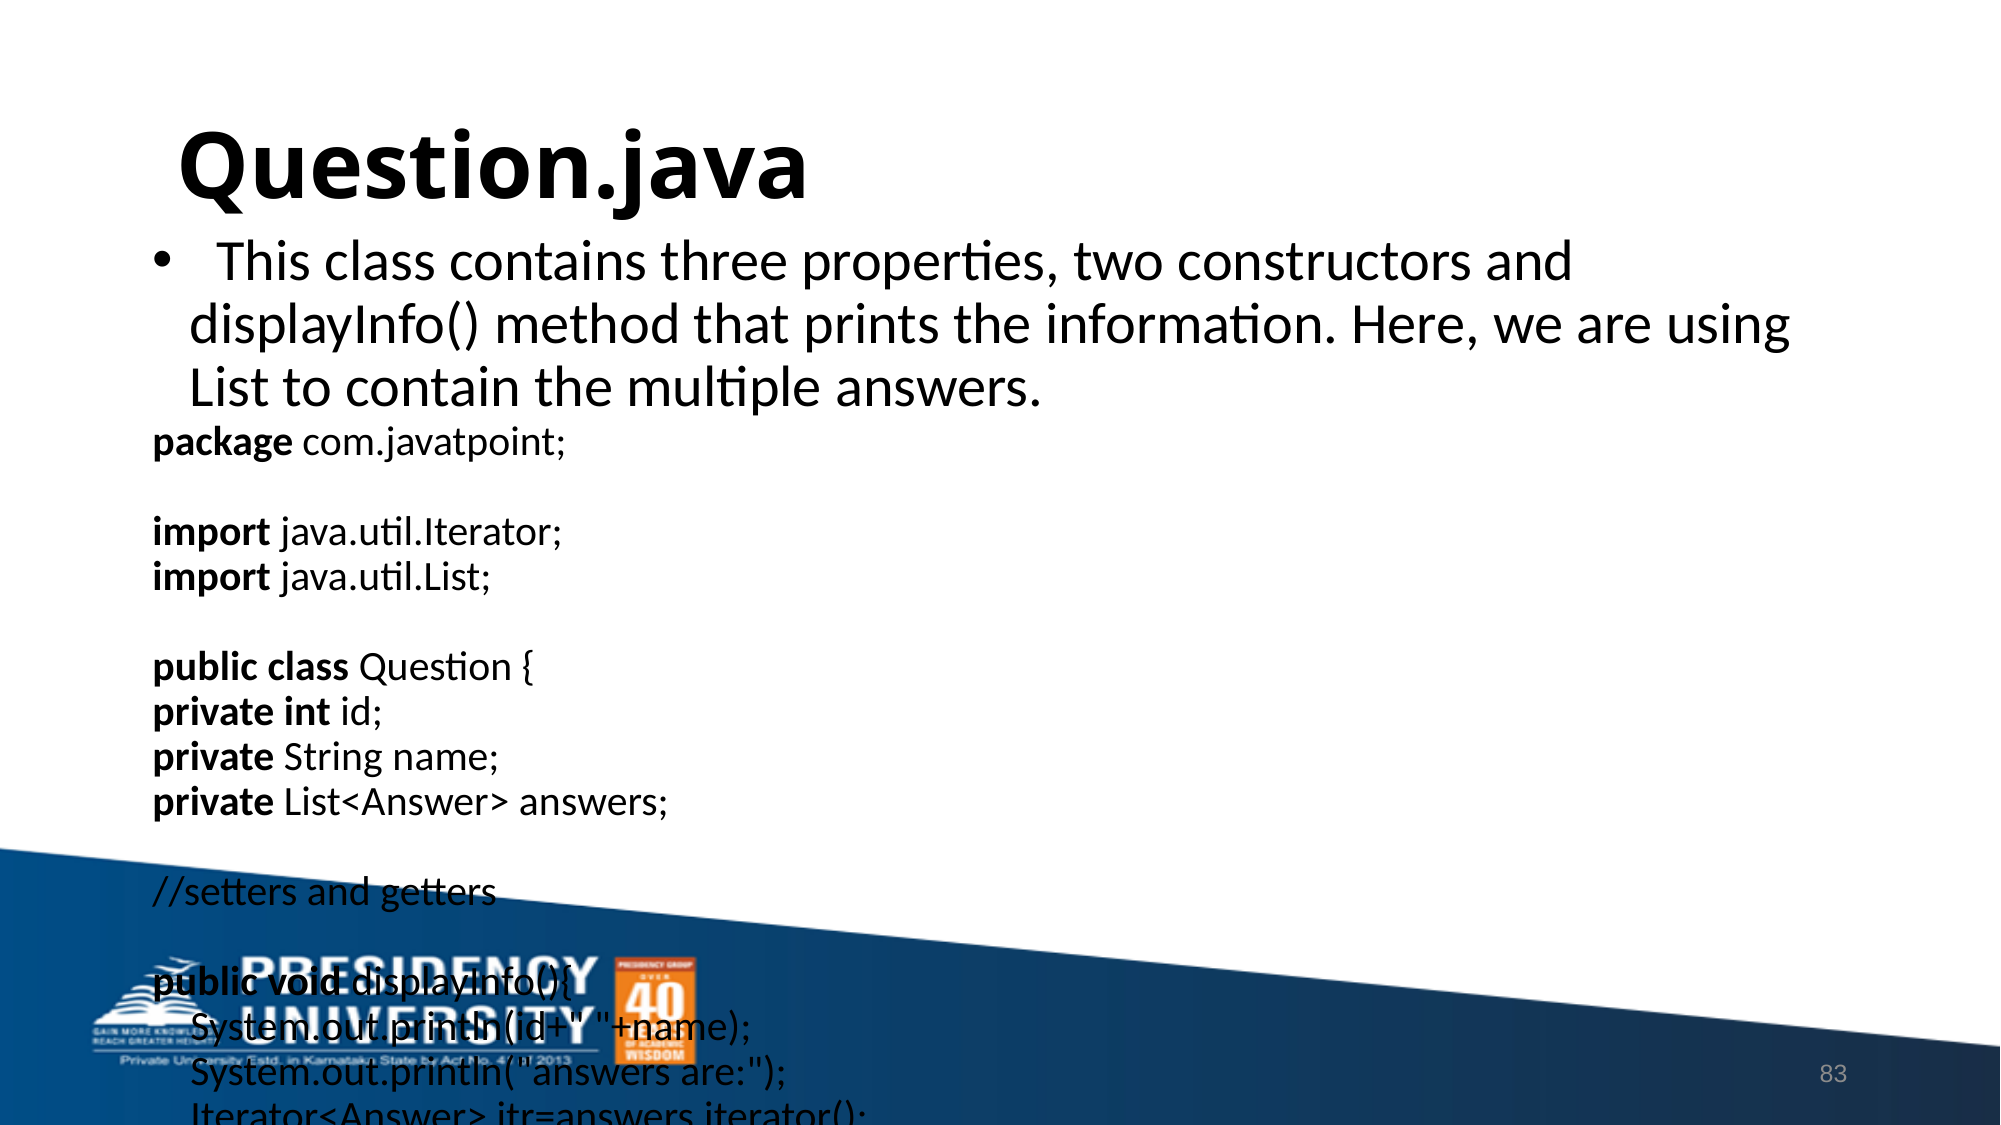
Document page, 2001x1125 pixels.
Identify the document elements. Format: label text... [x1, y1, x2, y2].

picture [0, 845, 2000, 1125]
slide_number 83 [1412, 1042, 1863, 1103]
list This class contains three properties, two constructors and displayInfo() method that prints the information. Here, we are using List to contain the multiple answers. package com.javatpoint; import java.util.Iterator; import java.util.List; public class Question { private int id; private String name; private List<Answer> answers; //setters and getters public void displayInfo(){ System.out.println(id+" "+name); System.out.println("answers are:"); Iterator<Answer> itr=answers.iterator(); while(itr.hasNext()){ System.out.println(itr.next()); } } } [137, 222, 1863, 1014]
title Question.java [137, 59, 1863, 222]
